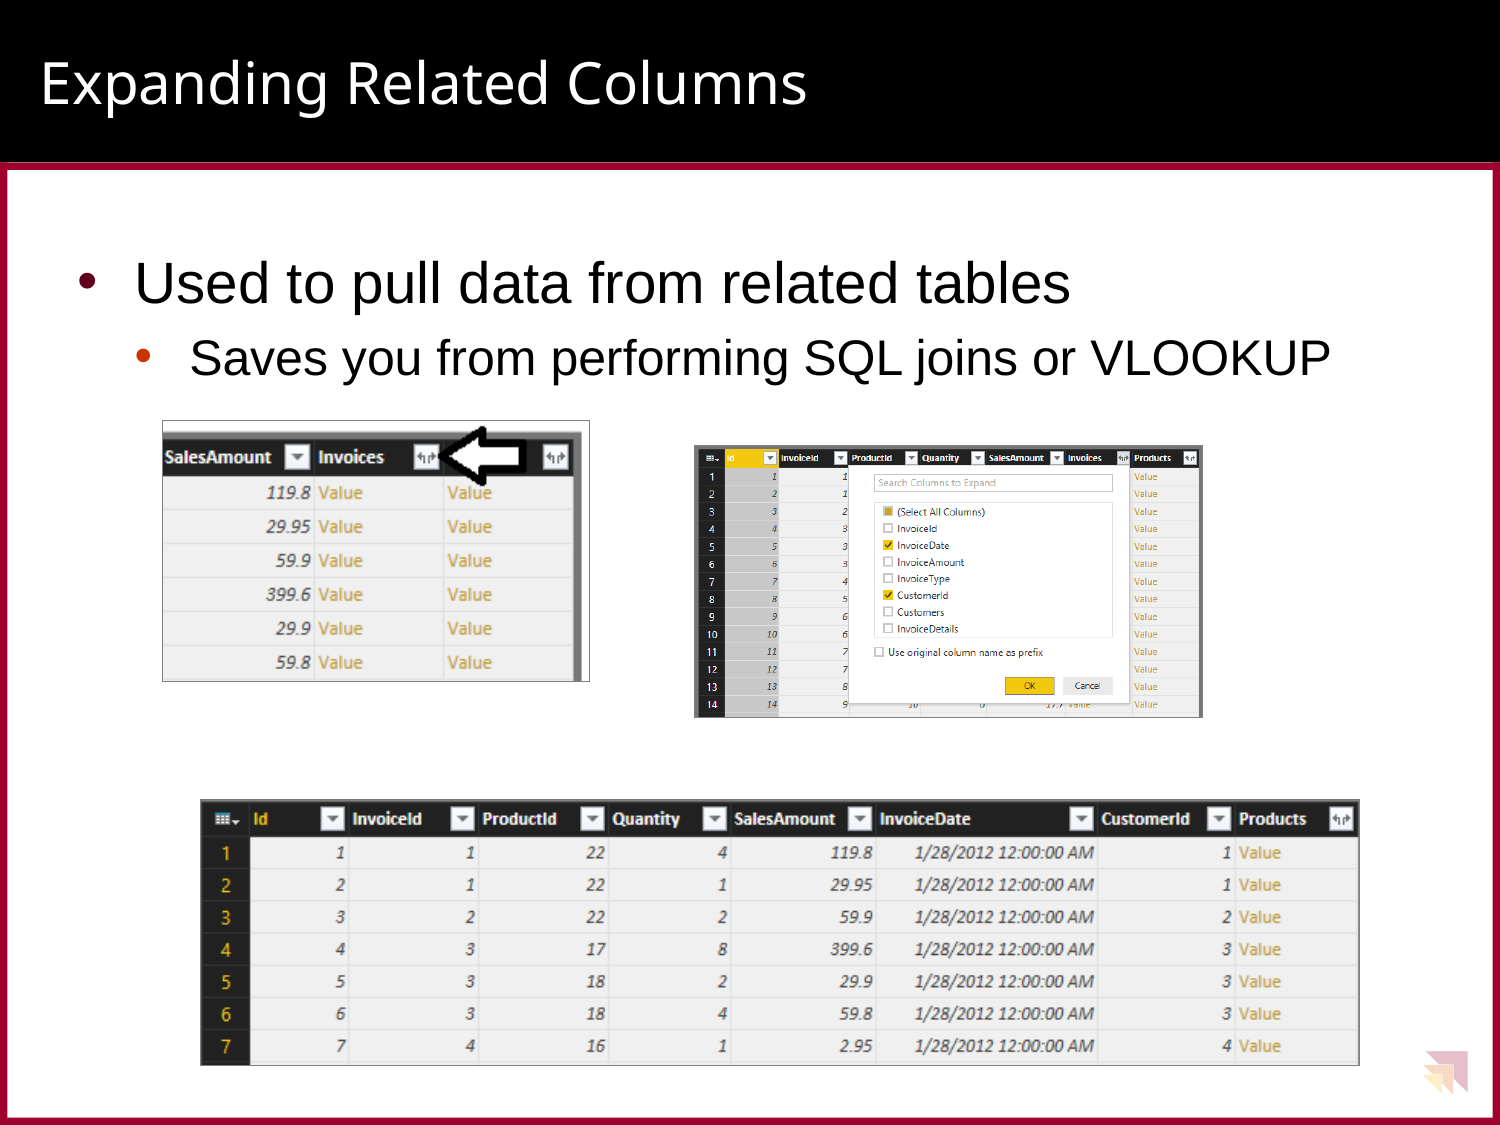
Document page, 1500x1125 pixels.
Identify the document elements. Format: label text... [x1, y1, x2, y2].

picture [162, 419, 590, 682]
title Expanding Related Columns [24, 12, 1438, 150]
picture [199, 799, 1361, 1066]
picture [693, 445, 1203, 718]
list Used to pull data from related tables Saves you from performing SQL joins or VLOOKUP [62, 237, 1438, 1088]
